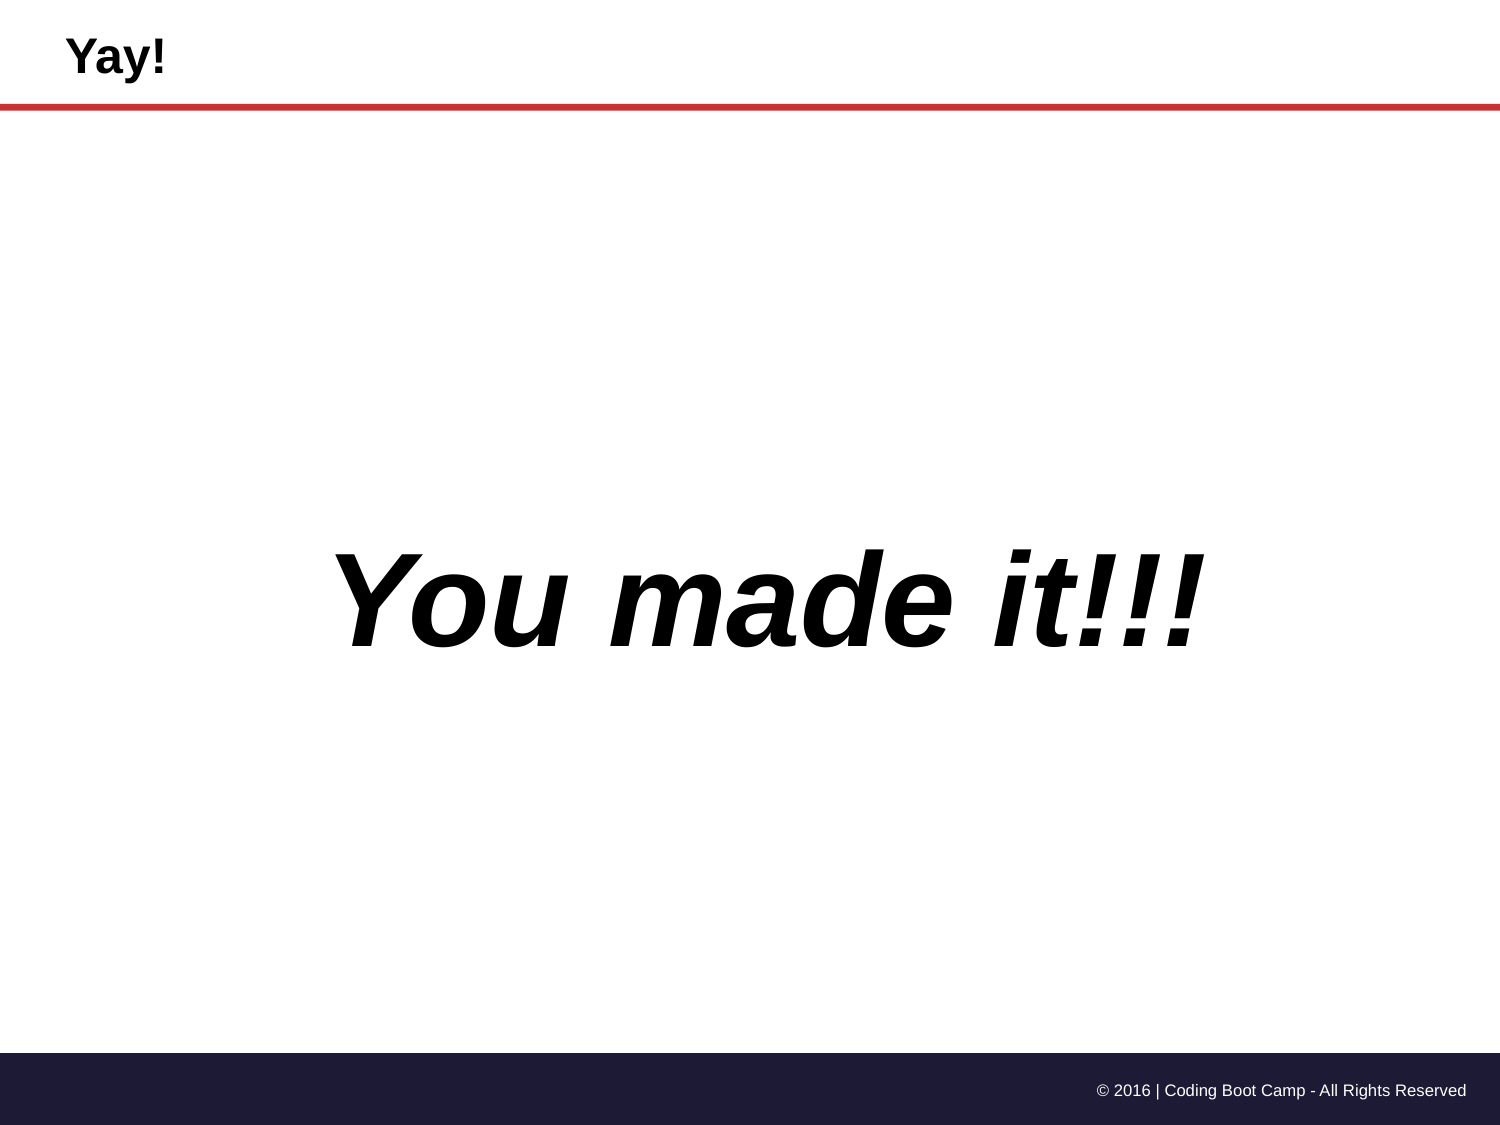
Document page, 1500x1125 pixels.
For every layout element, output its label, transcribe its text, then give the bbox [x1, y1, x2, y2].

text_box Yay! [50, 0, 948, 108]
text_box You made it!!! [81, 505, 1450, 681]
